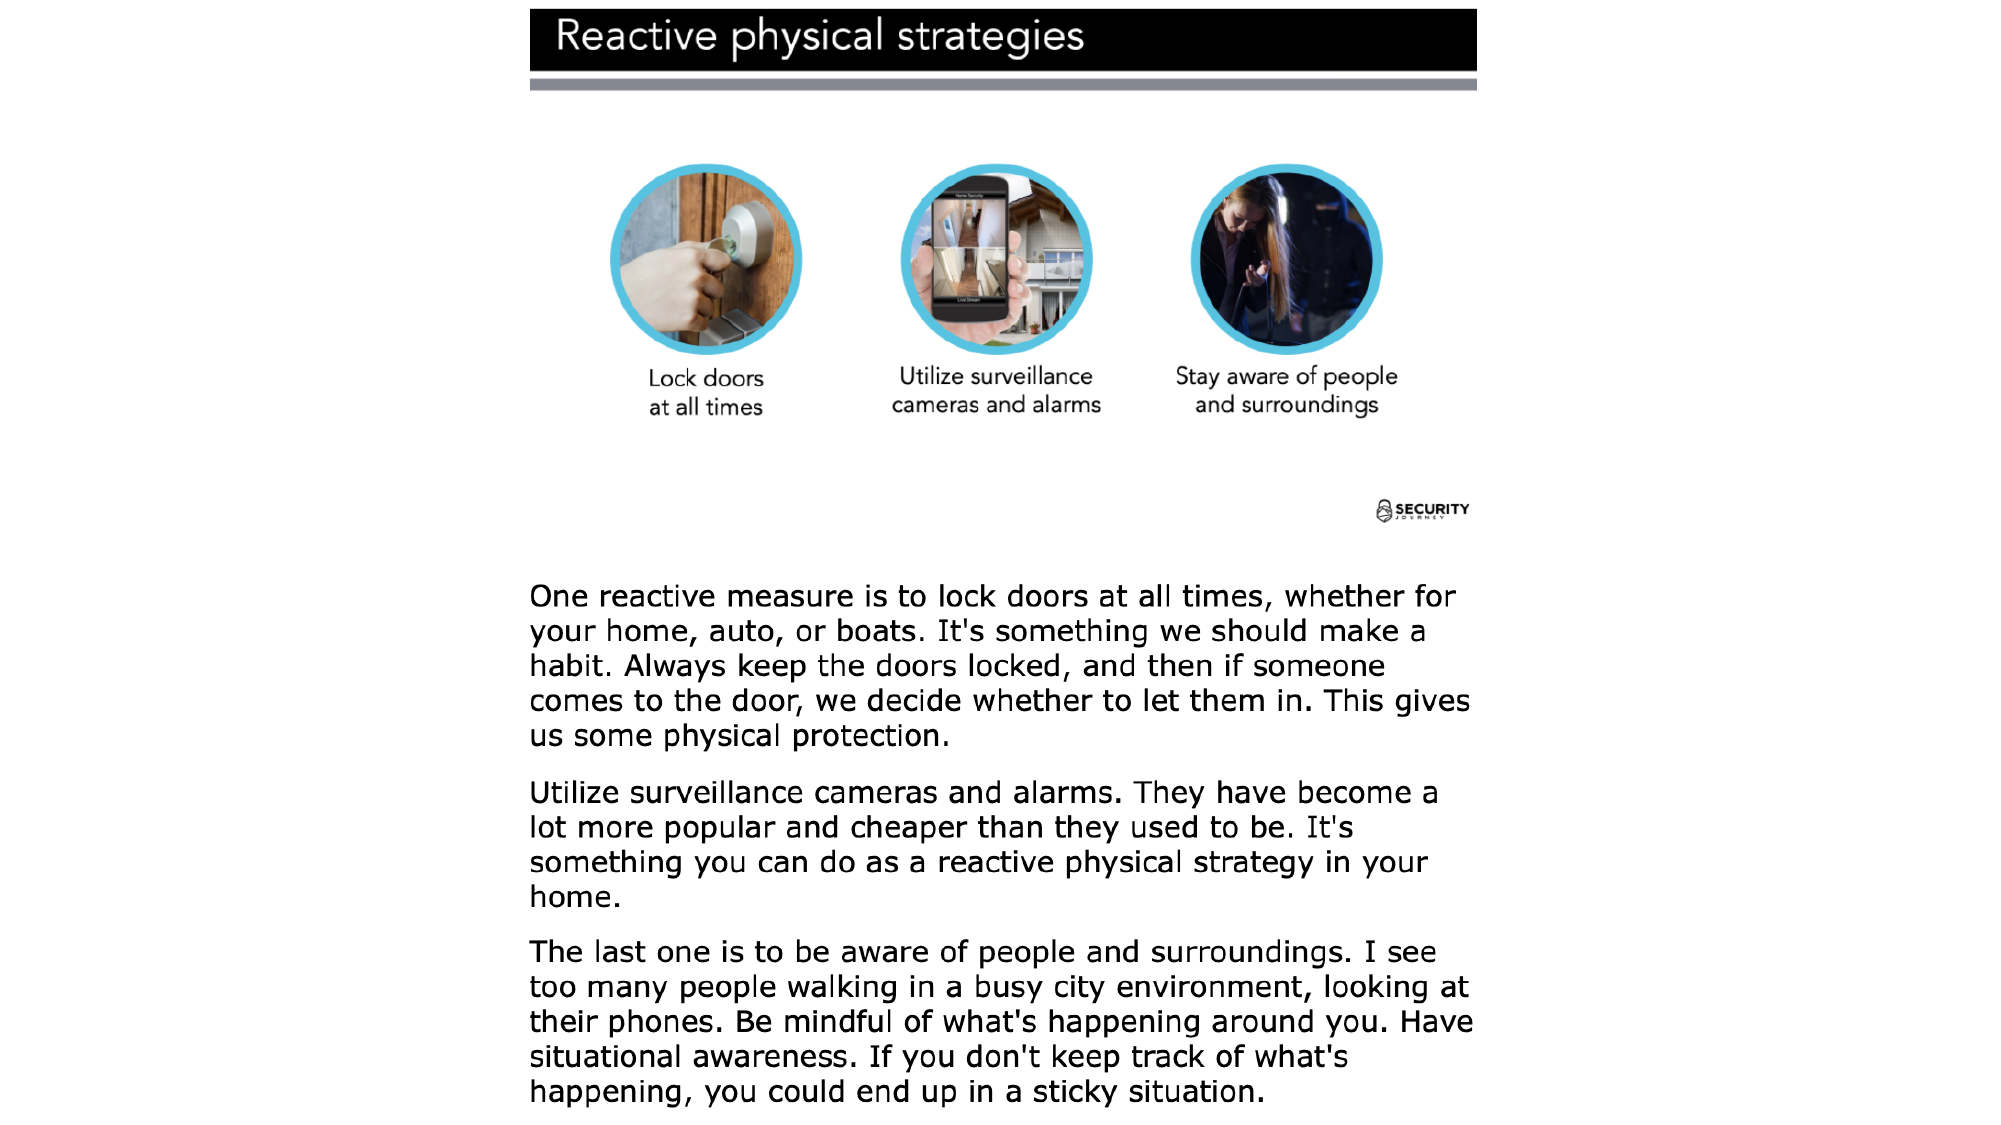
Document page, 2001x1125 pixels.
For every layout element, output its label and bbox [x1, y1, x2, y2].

picture [487, 0, 1513, 1125]
